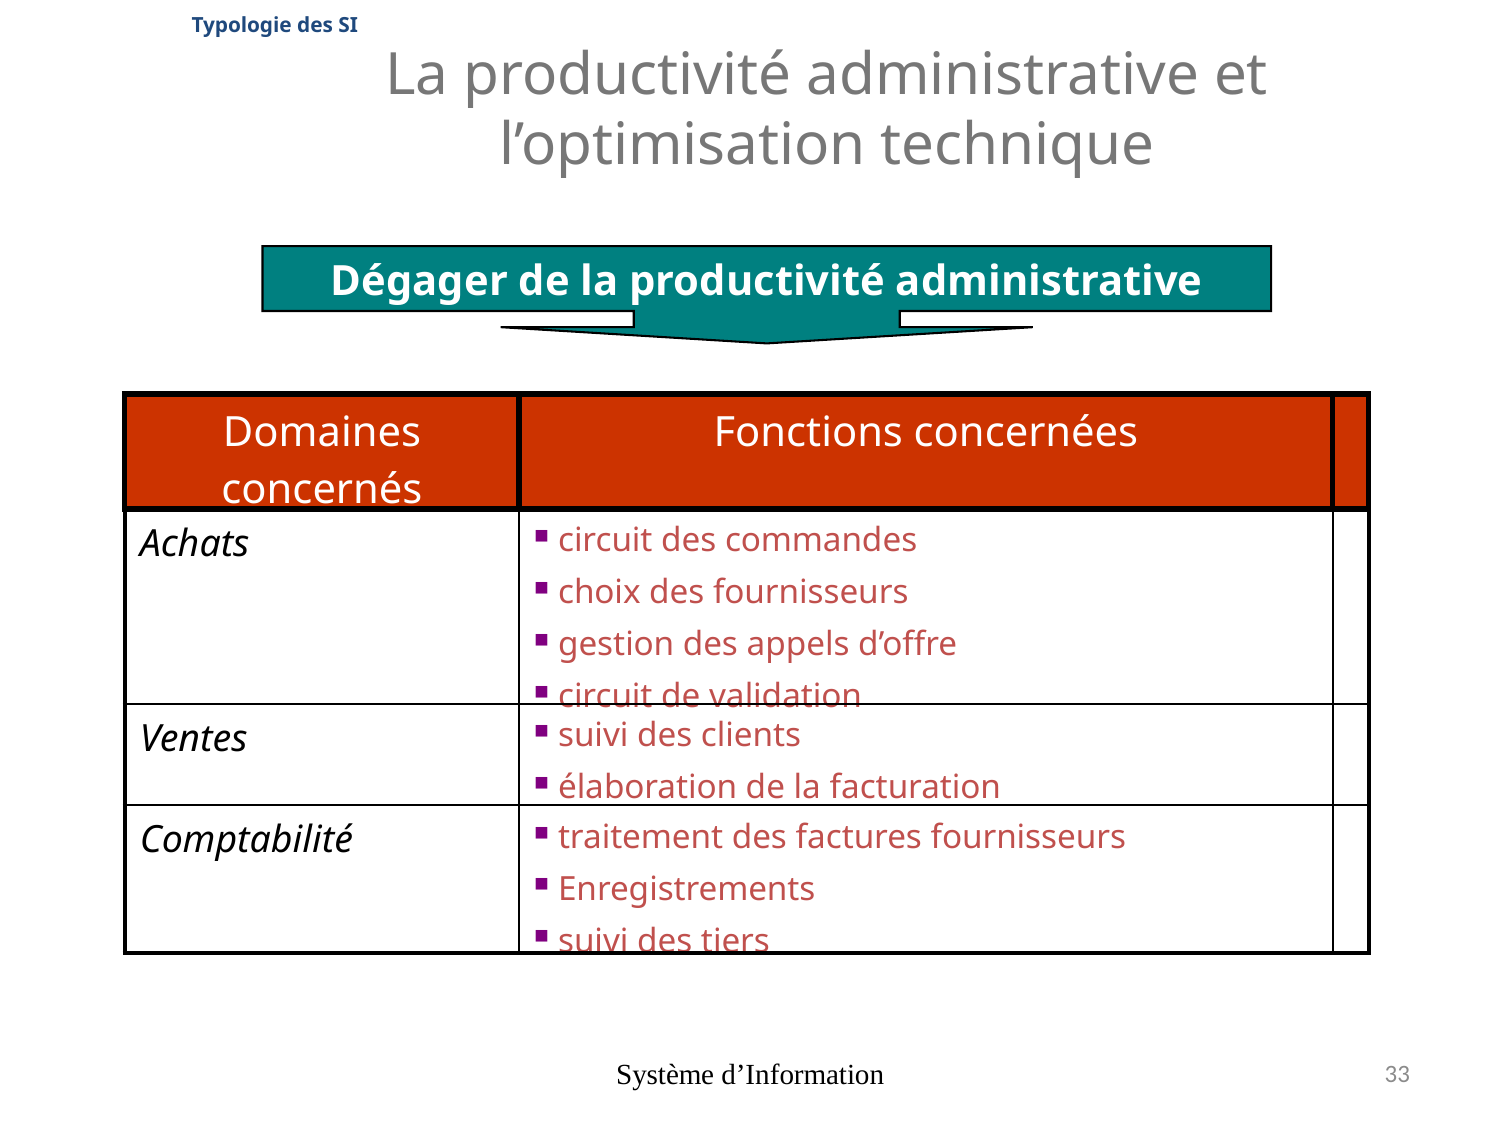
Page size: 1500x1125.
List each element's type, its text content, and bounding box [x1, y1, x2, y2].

table_header [1335, 397, 1366, 506]
table_cell suivi des clients élaboration de la facturation [520, 705, 1332, 804]
table_header Fonctions concernées [522, 397, 1330, 506]
table_cell traitement des factures fournisseurs Enregistrements suivi des tiers [520, 806, 1332, 951]
table_cell [1334, 806, 1367, 951]
slide_number 33 [1074, 1042, 1425, 1103]
title La productivité administrative et l’optimisation technique [187, 12, 1466, 200]
text_box Typologie des SI [176, 4, 373, 44]
text_box Dégager de la productivité administrative [262, 246, 1272, 344]
table_cell [1334, 705, 1367, 804]
table_cell Comptabilité [127, 806, 518, 951]
table_cell Ventes [127, 705, 518, 804]
table_cell Achats [127, 512, 518, 703]
text_box [224, 162, 1500, 866]
table_cell [1334, 512, 1367, 703]
table_cell circuit des commandes choix des fournisseurs gestion des appels d’offre circuit de validation [520, 512, 1332, 703]
table_header Domaines concernés [127, 397, 516, 506]
footer Système d’Information [512, 1042, 988, 1103]
